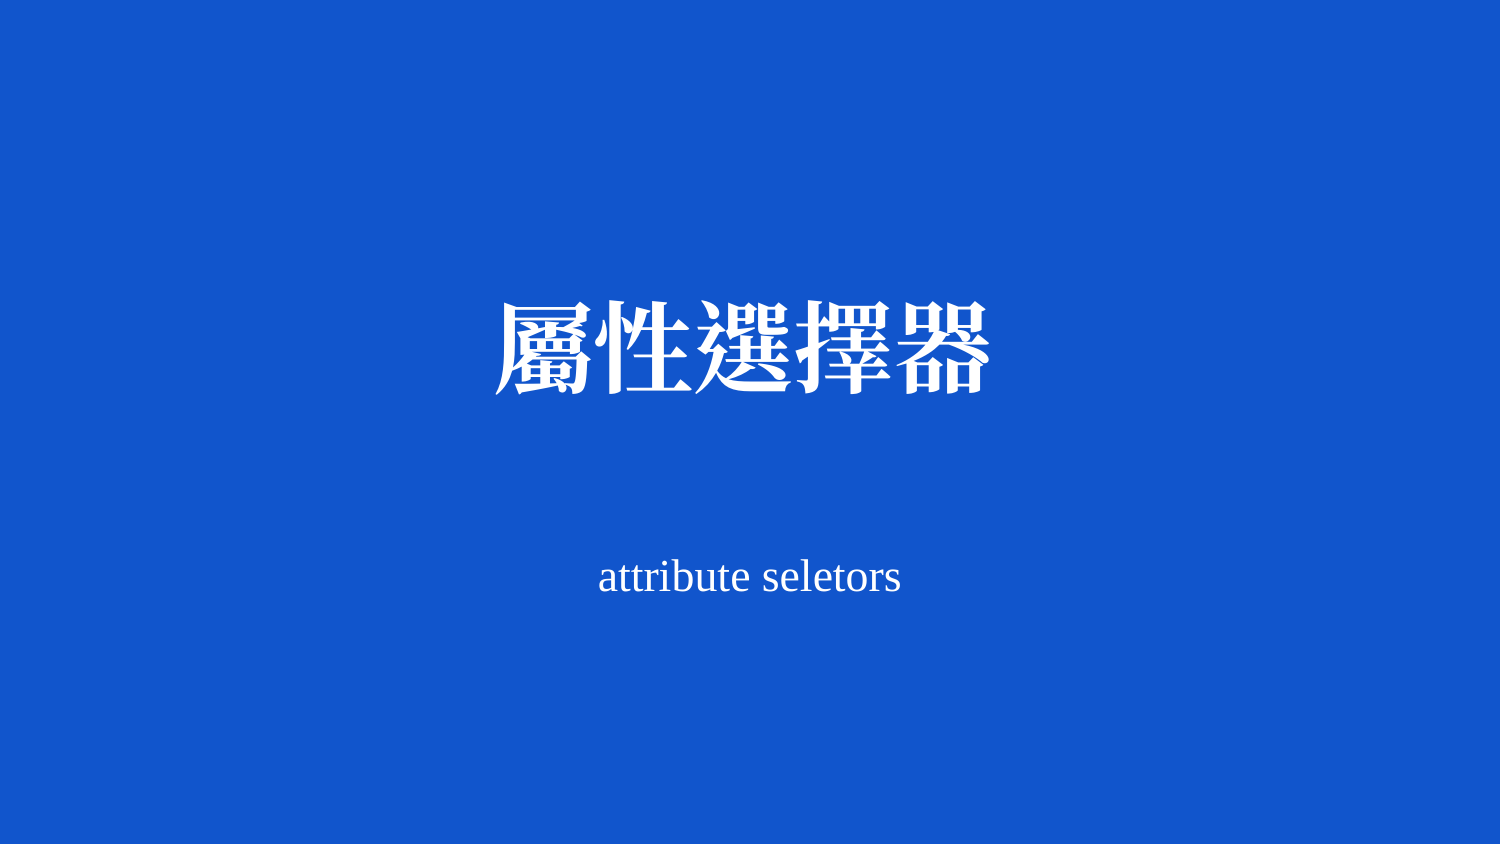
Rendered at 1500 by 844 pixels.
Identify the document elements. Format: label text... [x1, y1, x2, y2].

title 屬性選擇器 [252, 216, 1235, 474]
subtitle attribute seletors [205, 510, 1295, 635]
